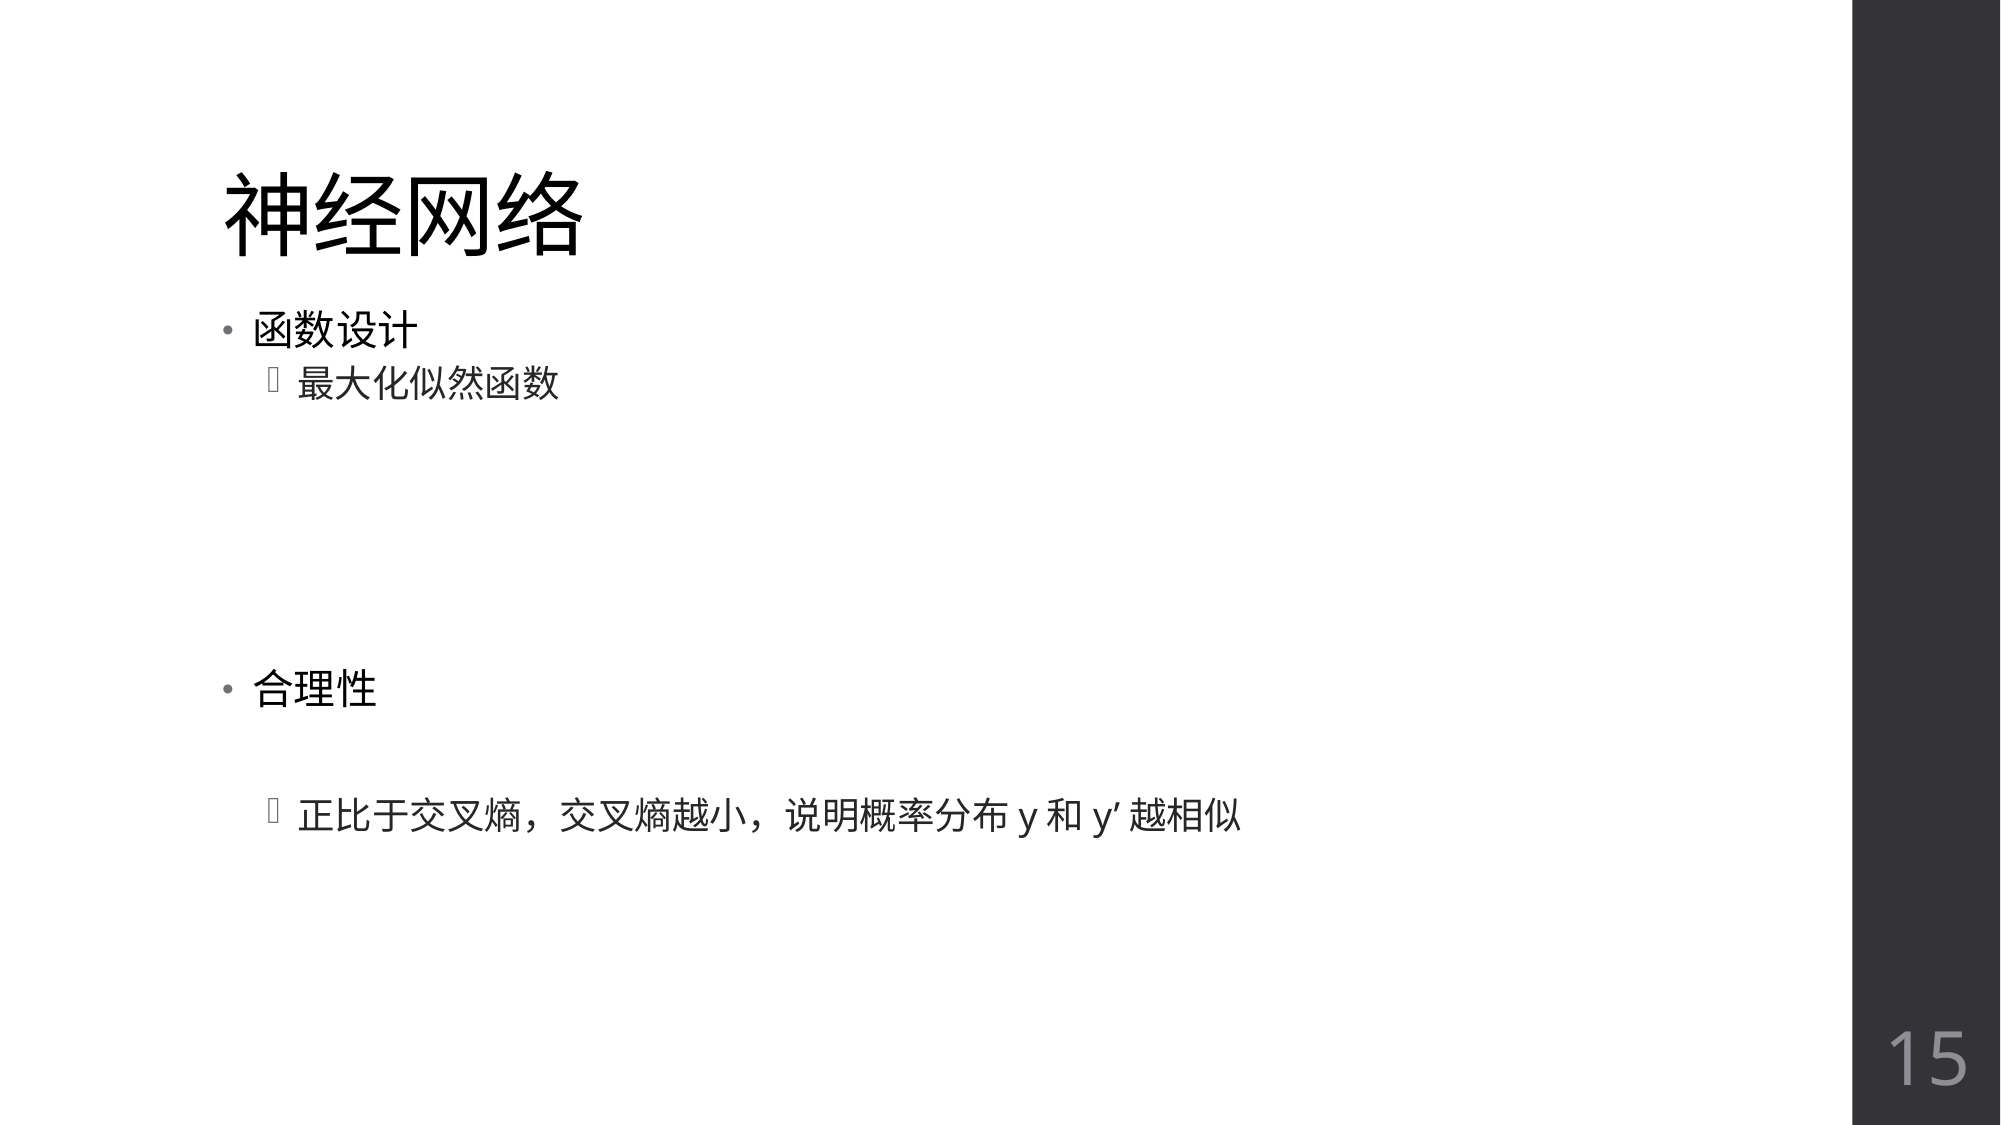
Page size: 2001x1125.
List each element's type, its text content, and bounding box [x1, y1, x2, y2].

slide_number 15 [1852, 1012, 2000, 1110]
title 神经网络 [206, 60, 1797, 278]
